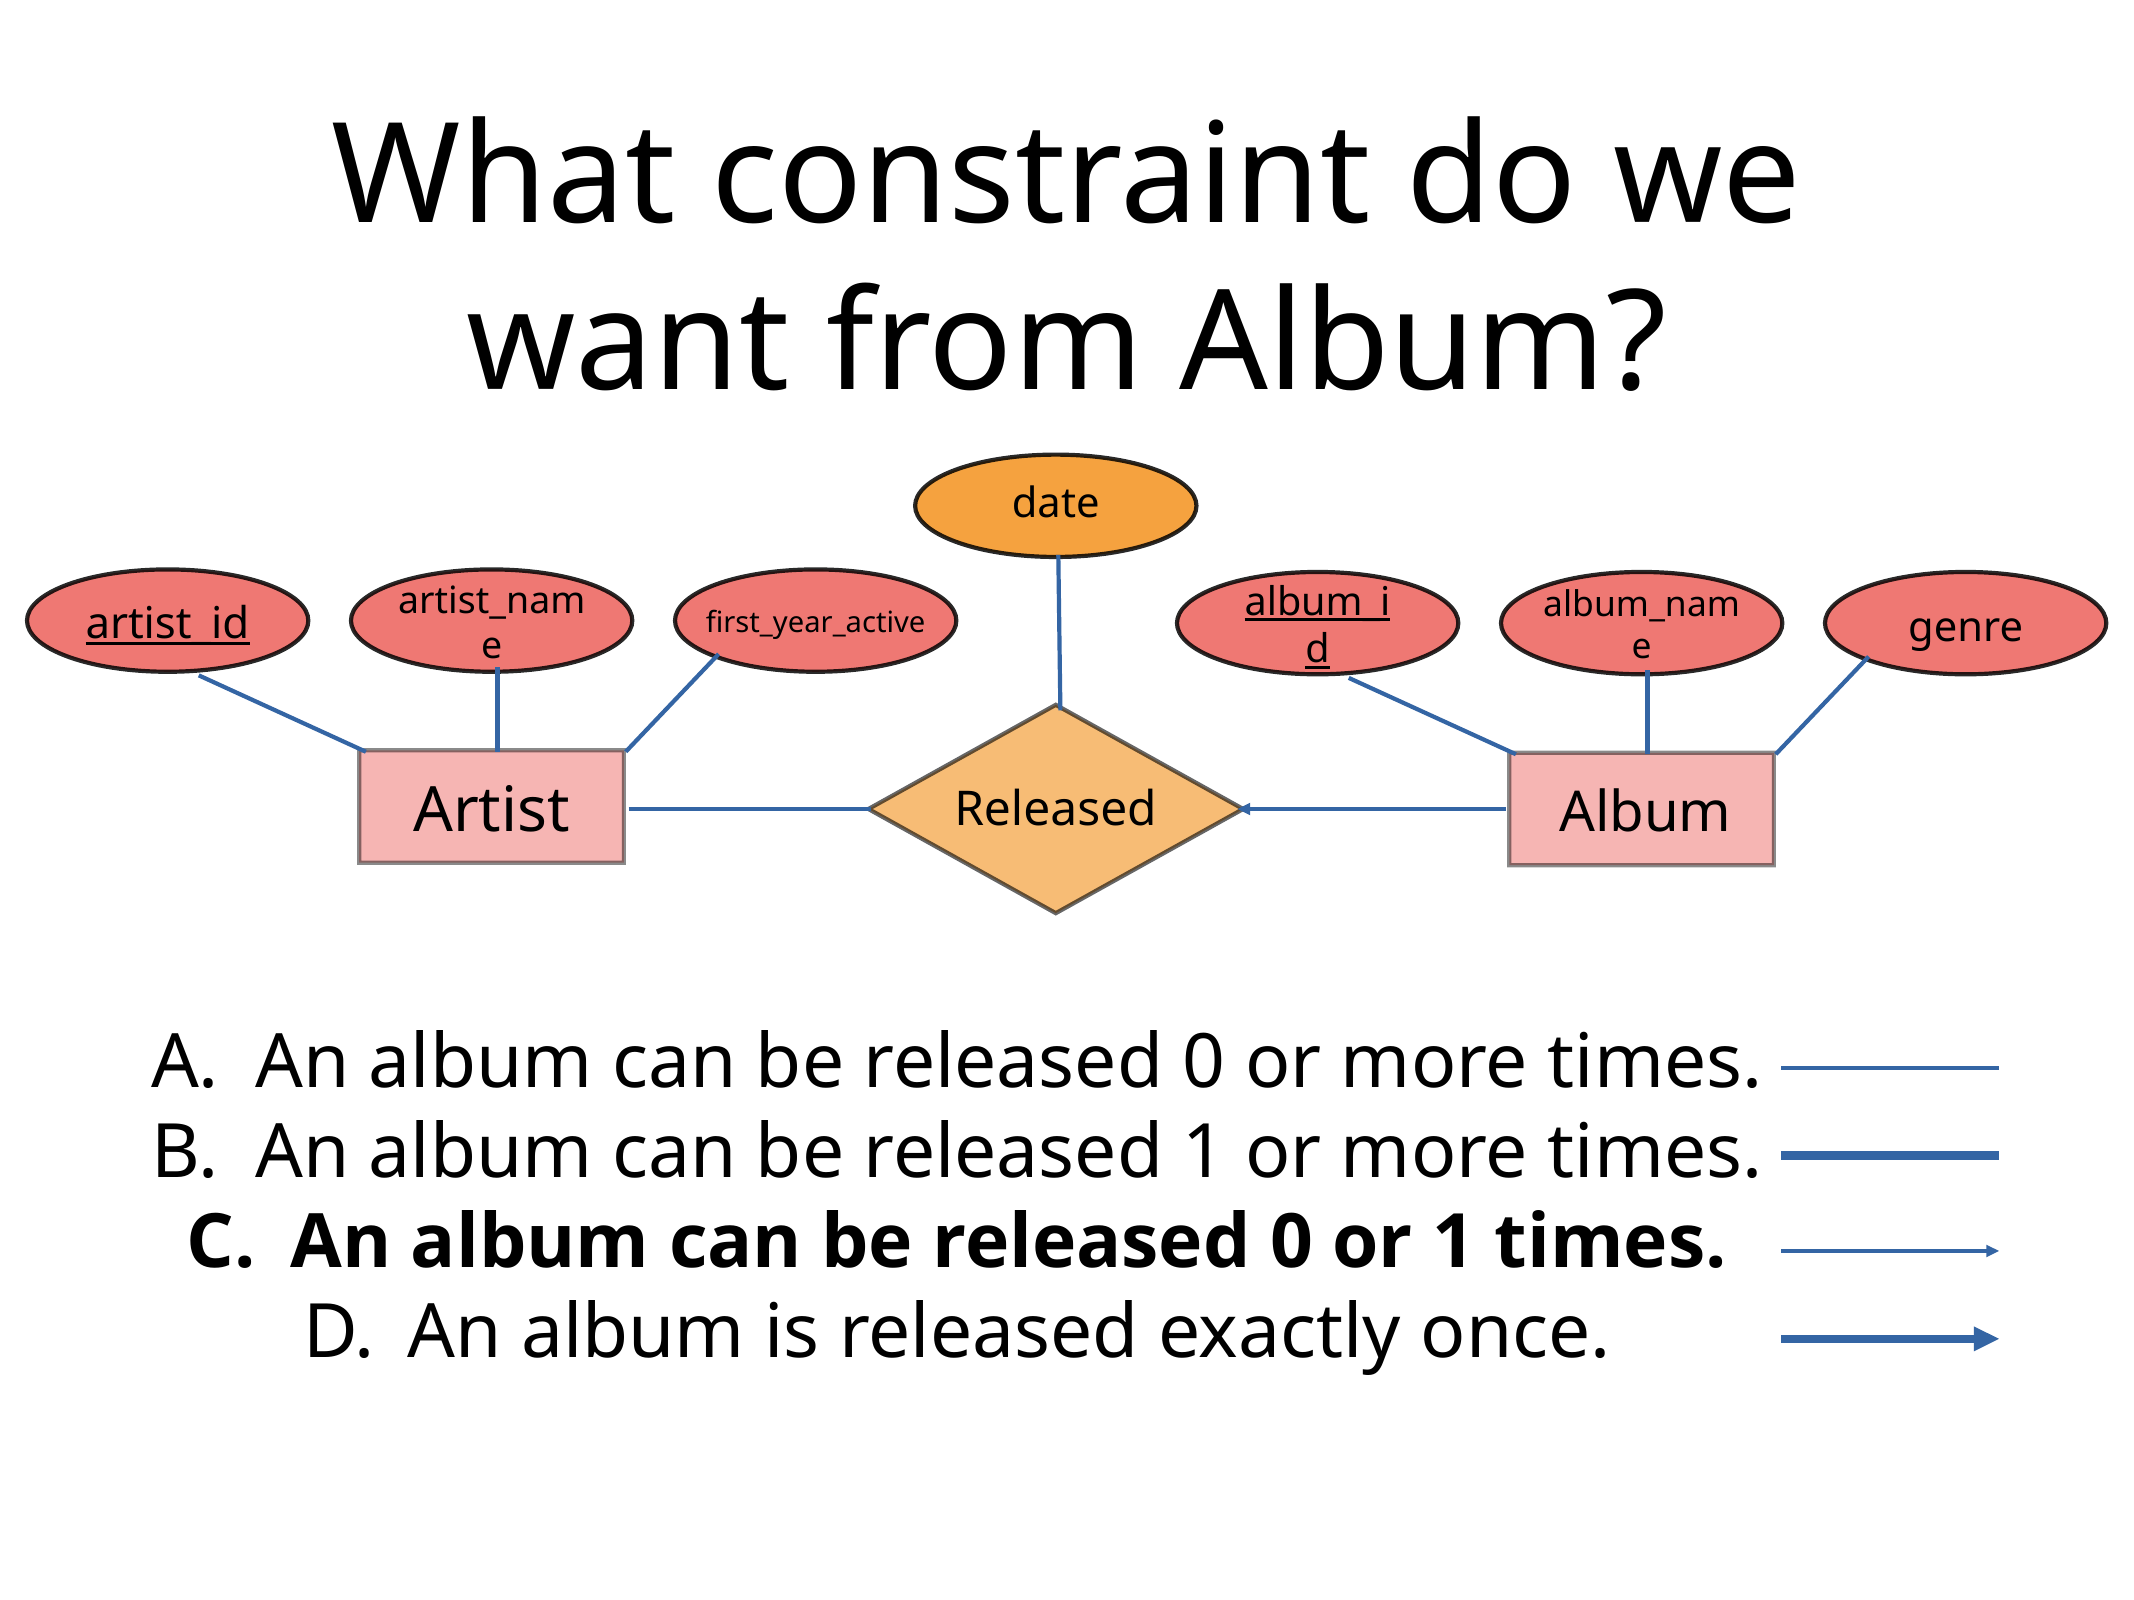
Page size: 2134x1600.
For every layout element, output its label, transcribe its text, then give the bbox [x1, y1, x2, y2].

text_box An album can be released 0 or more times. An album can be released 1 or more times. An album can be released 0 or 1 times. An album is released exactly once. [142, 1004, 1772, 1381]
text_box date [934, 470, 1177, 531]
text_box [1824, 597, 1844, 649]
text_box [675, 569, 957, 672]
text_box [955, 454, 1157, 470]
text_box [27, 569, 309, 672]
text_box artist_id [76, 585, 260, 656]
text_box album_id [1225, 588, 1410, 658]
text_box Artist [398, 768, 585, 845]
text_box [2087, 597, 2107, 650]
text_box artist_name [379, 590, 604, 651]
text_box [1781, 1332, 1999, 1346]
title What constraint do we want from Album? [155, 72, 1978, 428]
text_box [1501, 571, 1783, 675]
text_box [915, 479, 1197, 557]
text_box [359, 750, 624, 863]
text_box [1237, 802, 1506, 816]
text_box [1509, 752, 1774, 866]
text_box Released [946, 769, 1166, 844]
text_box [1176, 571, 1459, 675]
text_box [350, 569, 633, 672]
text_box Album [1550, 770, 1740, 848]
text_box [1781, 1244, 1999, 1258]
text_box first_year_active [694, 595, 937, 646]
text_box album_name [1529, 593, 1754, 654]
text_box genre [1844, 566, 2087, 683]
text_box [868, 704, 1240, 914]
